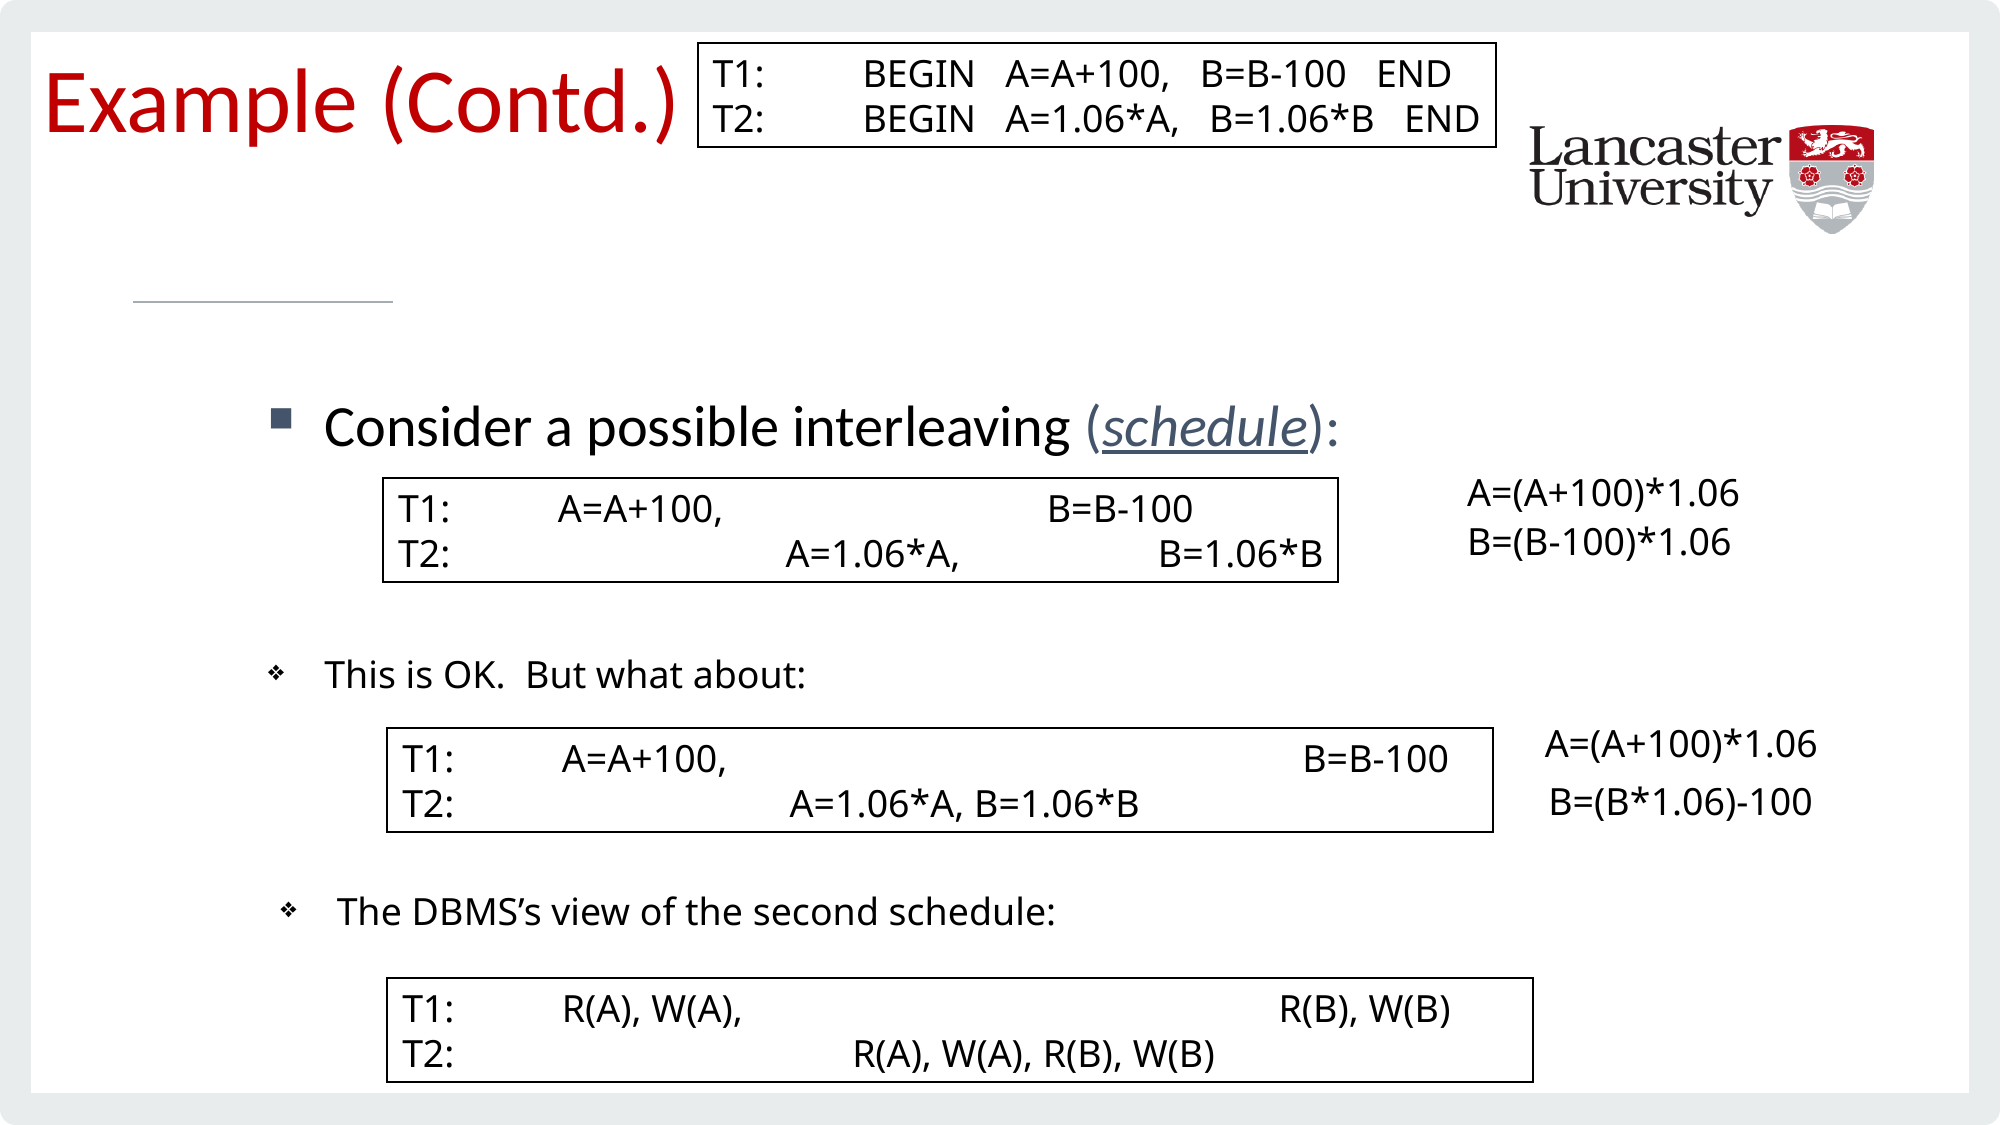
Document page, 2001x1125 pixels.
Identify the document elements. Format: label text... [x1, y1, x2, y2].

text_box The DBMS’s view of the second schedule: [265, 881, 1754, 982]
text_box This is OK. But what about: [253, 643, 1741, 744]
text_box A=(A+100)*1.06 [1530, 712, 1886, 773]
text_box B=(B-100)*1.06 [1452, 511, 1918, 571]
text_box T1: BEGIN A=A+100, B=B-100 END T2: BEGIN A=1.06*A, B=1.06*B END [697, 42, 1497, 148]
text_box Example (Contd.) [29, 4, 1305, 186]
text_box T1: A=A+100, B=B-100 T2: A=1.06*A, B=1.06*B [387, 727, 1494, 833]
text_box Consider a possible interleaving (schedule): [253, 381, 1741, 482]
text_box B=(B*1.06)-100 [1533, 771, 1858, 831]
text_box A=(A+100)*1.06 [1452, 461, 1918, 511]
text_box T1: A=A+100, B=B-100 T2: A=1.06*A, B=1.06*B [383, 477, 1339, 583]
text_box T1: R(A), W(A), R(B), W(B) T2: R(A), W(A), R(B), W(B) [387, 977, 1534, 1083]
